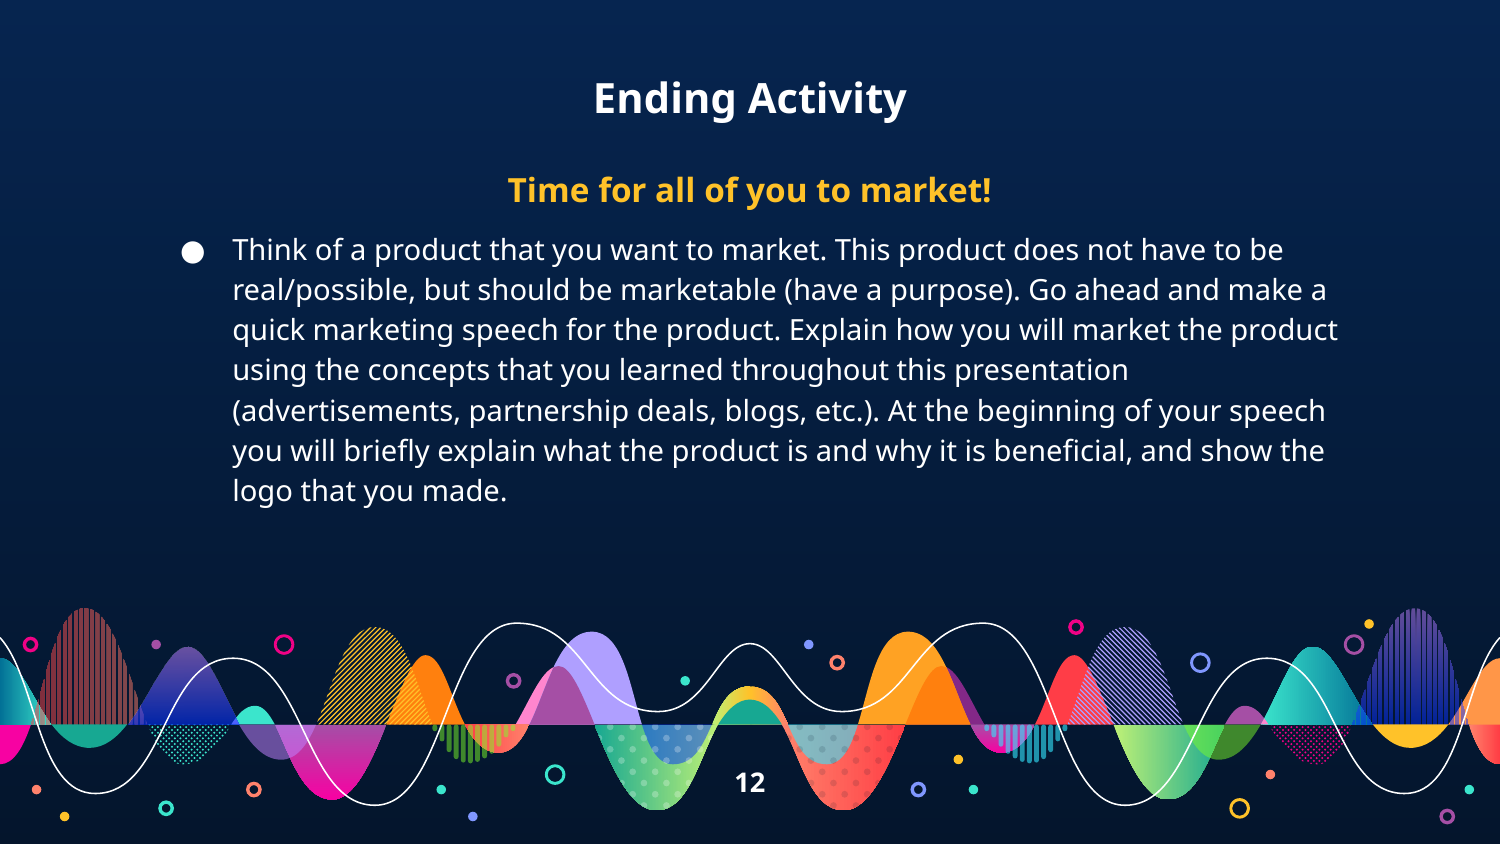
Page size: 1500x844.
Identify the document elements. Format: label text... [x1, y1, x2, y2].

list Time for all of you to market! Think of a product that you want to market. This product does not have to be real/possible, but should be marketable (have a purpose). Go ahead and make a quick marketing speech for the product. Explain how you will market the product using the concepts that you learned throughout this presentation (advertisements, partnership deals, blogs, etc.). At the beginning of your speech you will briefly explain what the product is and why it is beneficial, and show the logo that you made. [157, 163, 1343, 551]
title Ending Activity [203, 57, 1297, 123]
slide_number ‹#› [705, 724, 795, 844]
